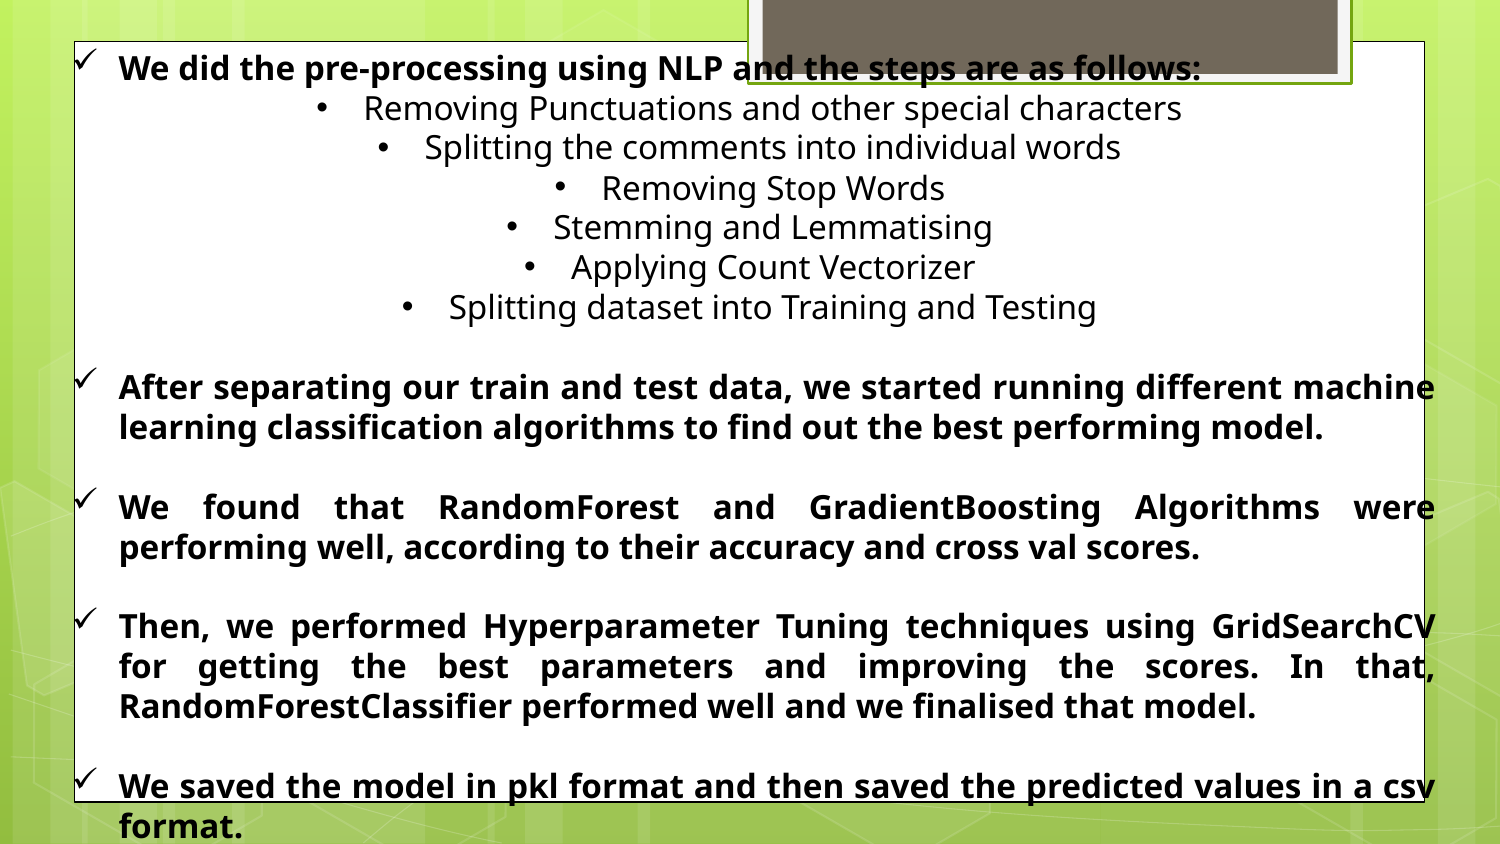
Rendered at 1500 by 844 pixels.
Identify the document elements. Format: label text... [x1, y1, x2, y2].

text_box We did the pre-processing using NLP and the steps are as follows: Removing Punctuations and other special characters Splitting the comments into individual words Removing Stop Words Stemming and Lemmatising Applying Count Vectorizer Splitting dataset into Training and Testing After separating our train and test data, we started running different machine learning classification algorithms to find out the best performing model. We found that RandomForest and GradientBoosting Algorithms were performing well, according to their accuracy and cross val scores. Then, we performed Hyperparameter Tuning techniques using GridSearchCV for getting the best parameters and improving the scores. In that, RandomForestClassifier performed well and we finalised that model. We saved the model in pkl format and then saved the predicted values in a csv format. [56, 39, 1453, 844]
